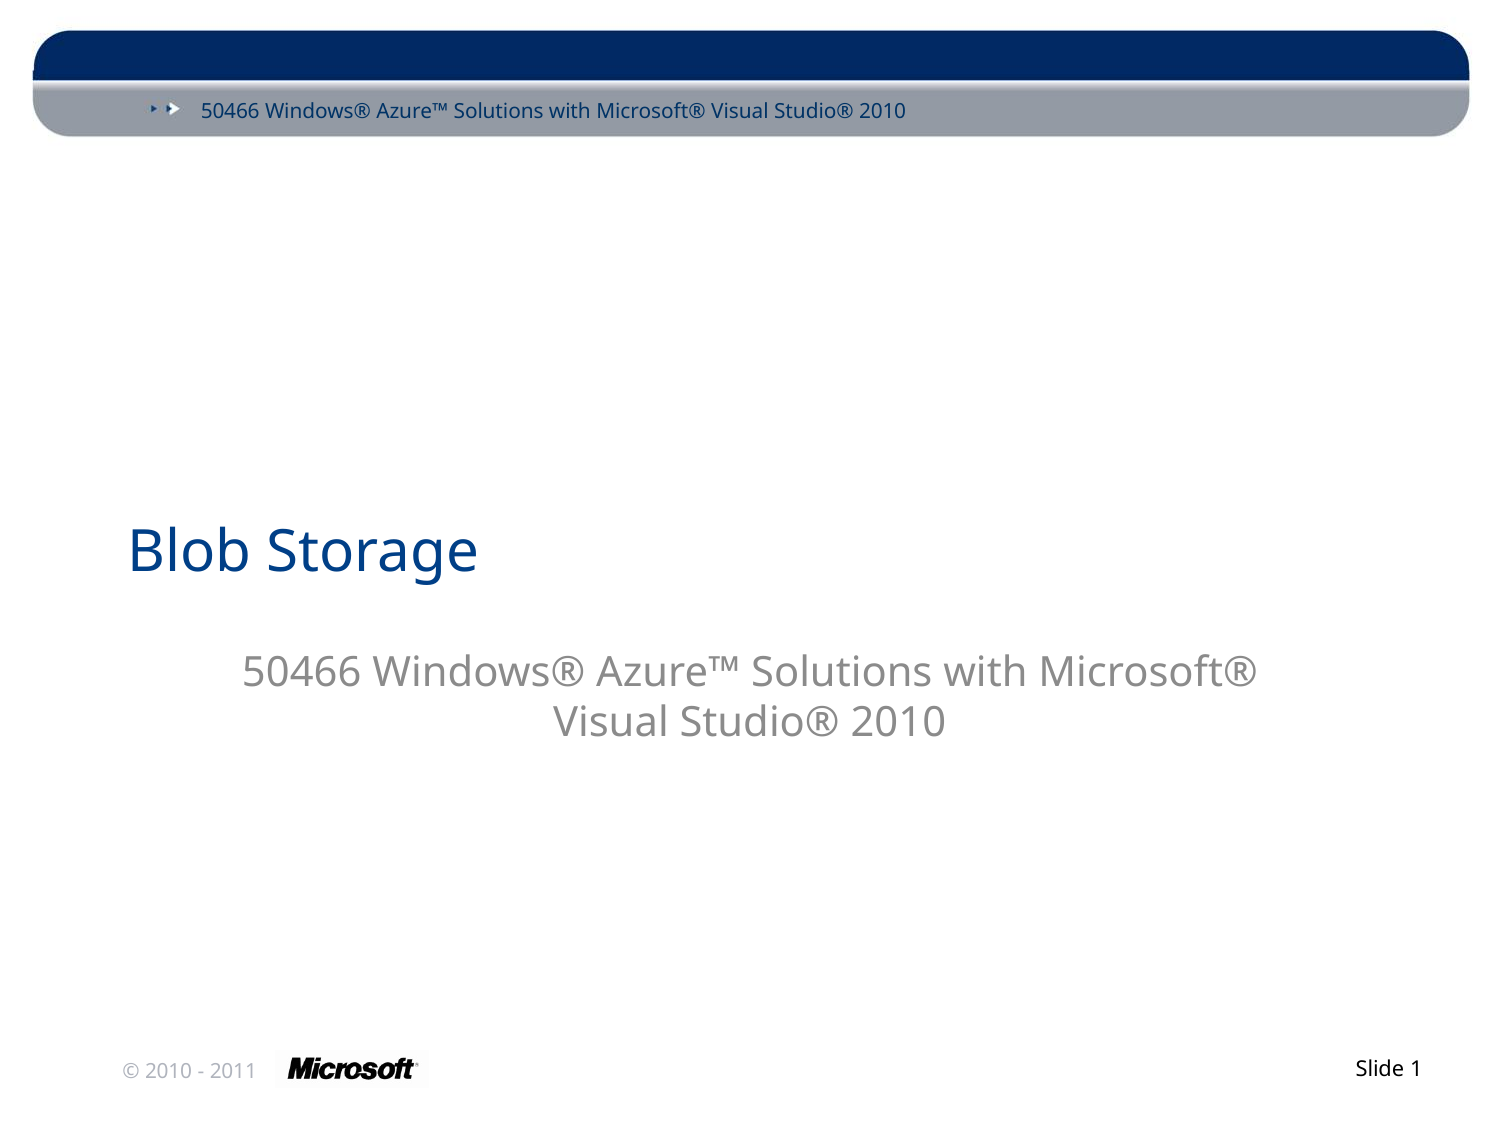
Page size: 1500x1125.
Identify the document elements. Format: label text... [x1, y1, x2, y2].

subtitle 50466 Windows® Azure™ Solutions with Microsoft® Visual Studio® 2010 [225, 637, 1275, 925]
picture [0, 1, 1500, 159]
title Blob Storage [112, 349, 1388, 591]
picture [275, 1050, 429, 1088]
